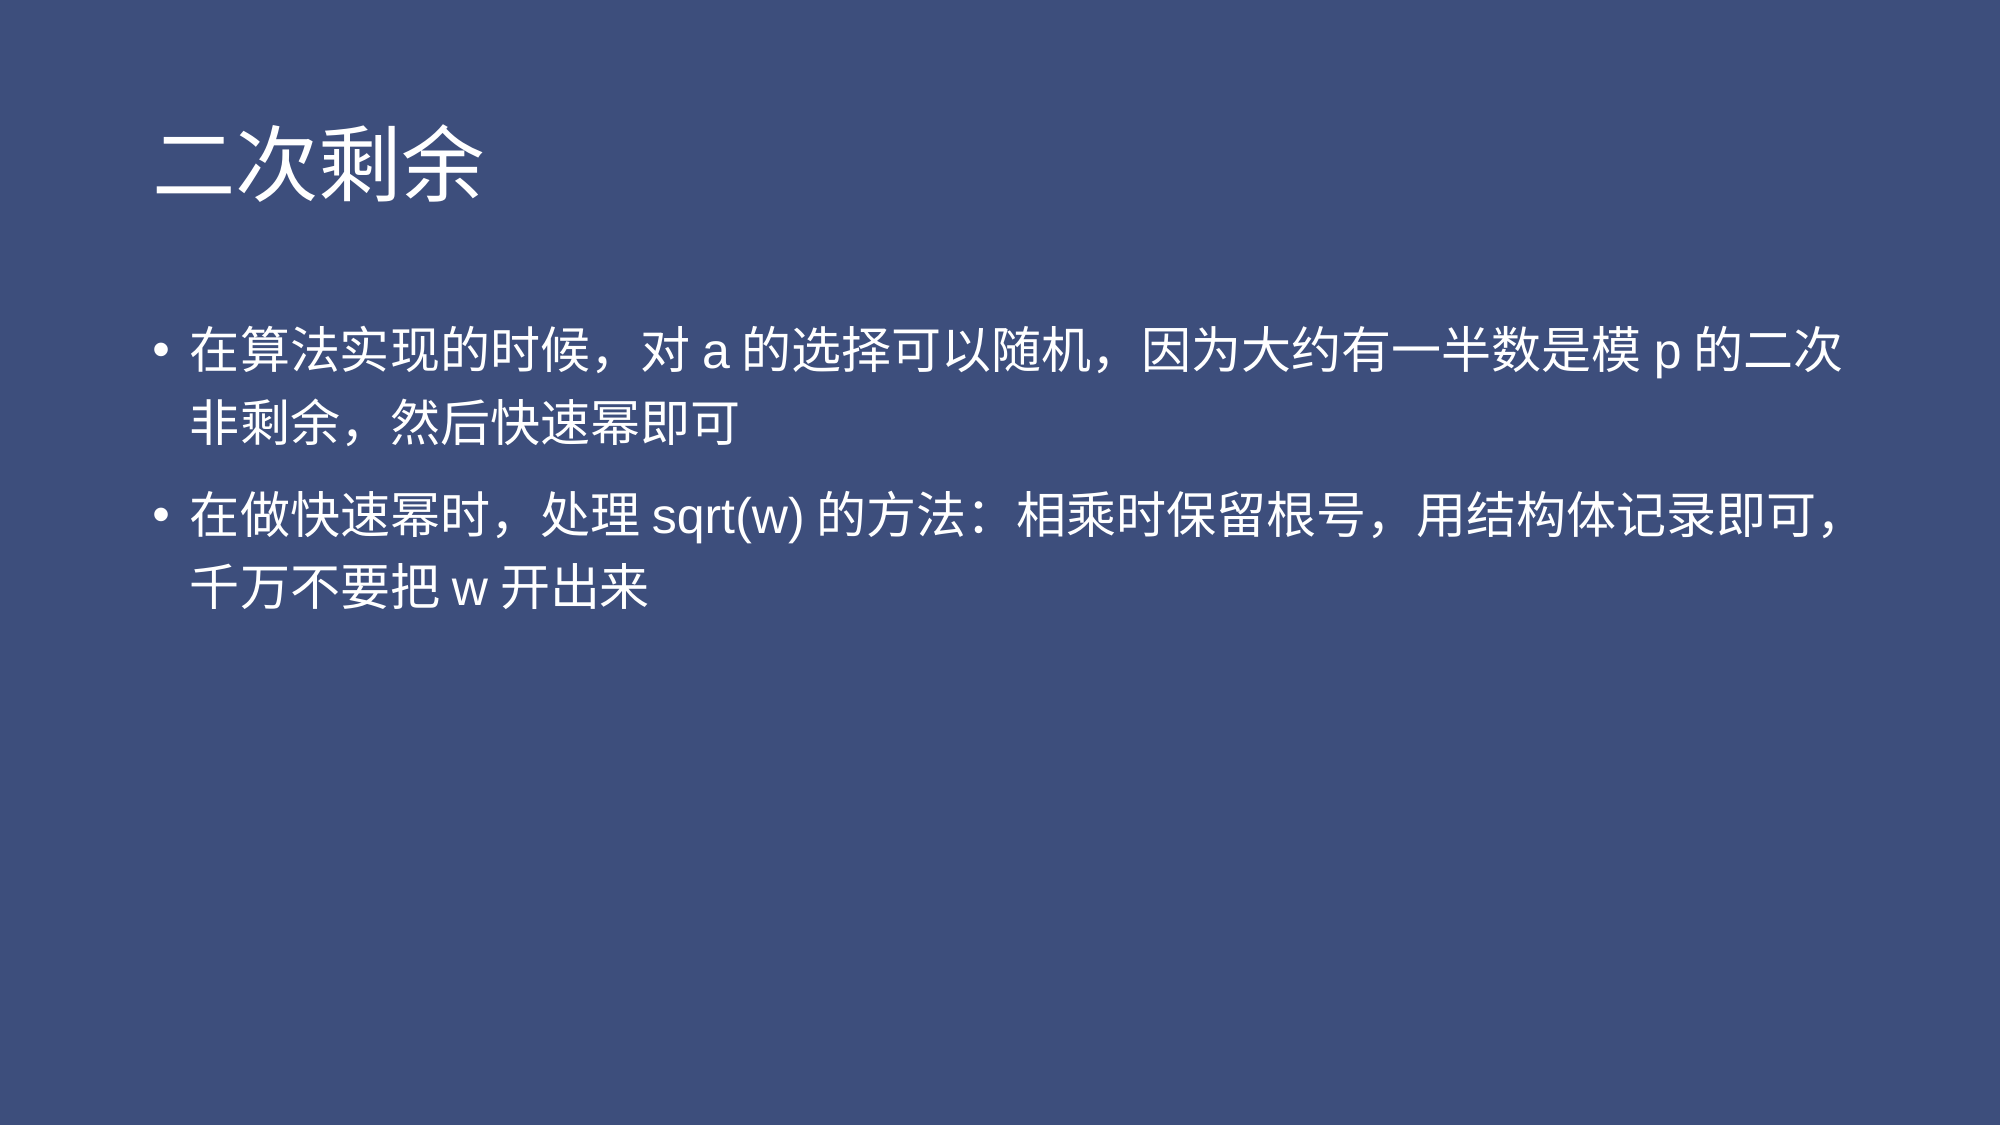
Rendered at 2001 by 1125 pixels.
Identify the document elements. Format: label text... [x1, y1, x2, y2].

list 在算法实现的时候，对a的选择可以随机，因为大约有一半数是模p的二次非剩余，然后快速幂即可 在做快速幂时，处理sqrt(w)的方法：相乘时保留根号，用结构体记录即可，千万不要把w开出来 [137, 299, 1863, 1014]
title 二次剩余 [137, 59, 1863, 278]
